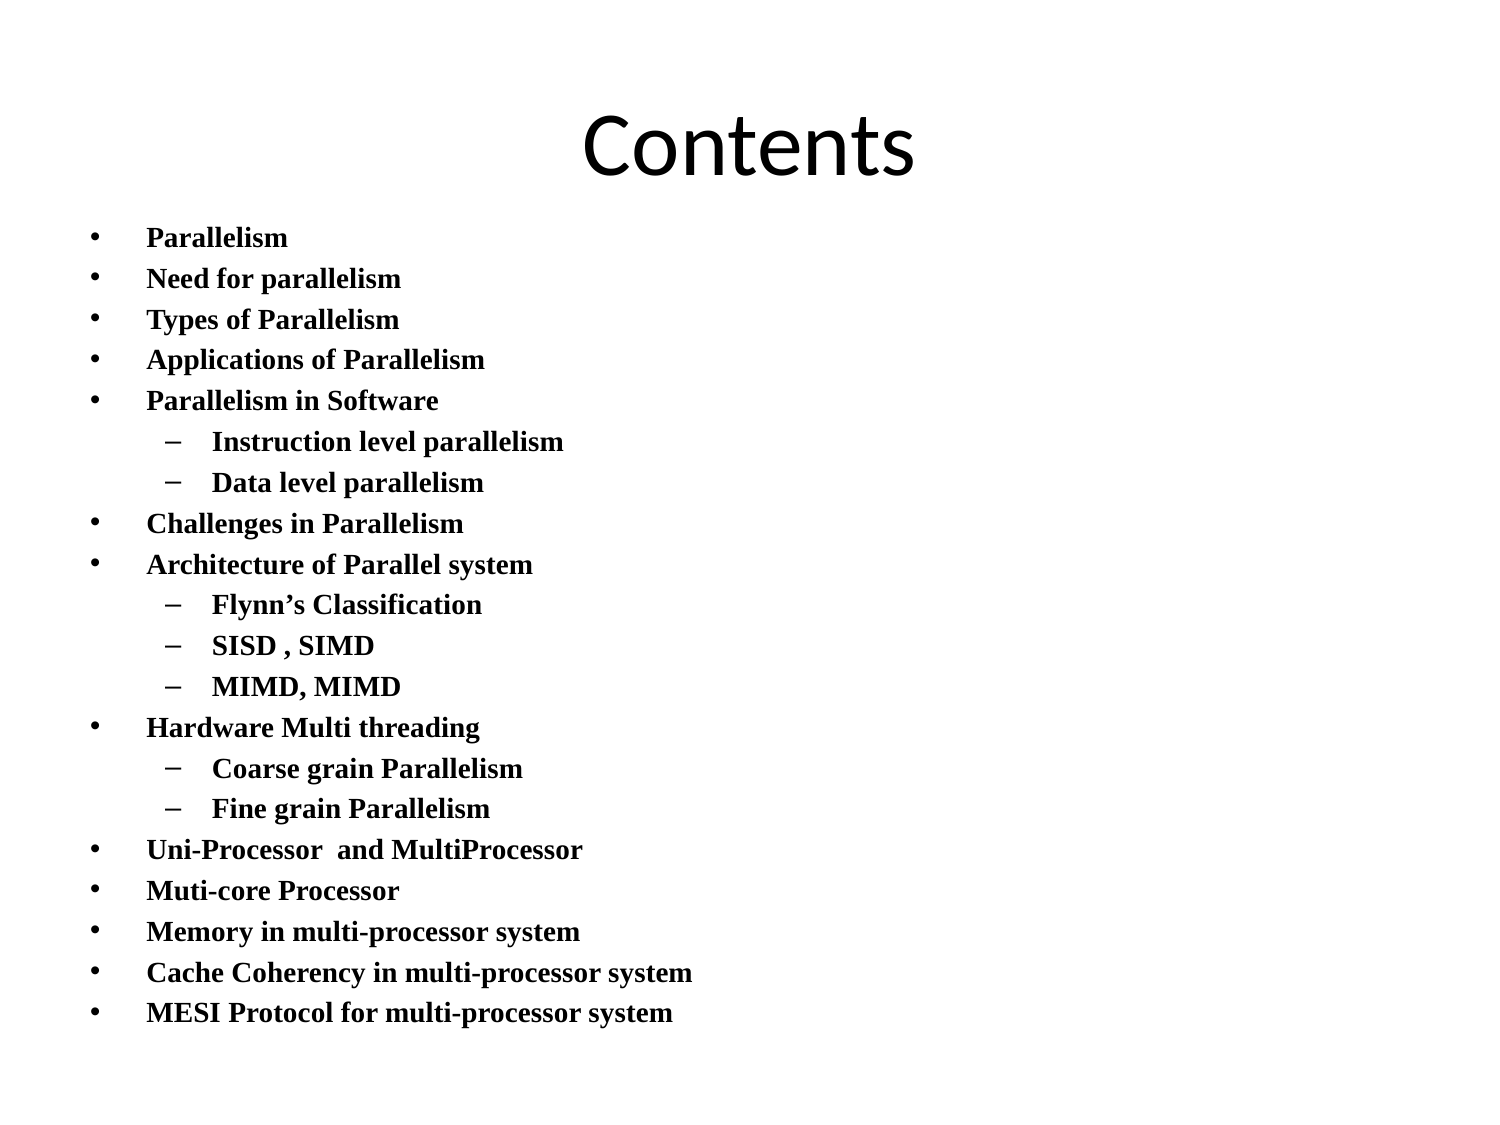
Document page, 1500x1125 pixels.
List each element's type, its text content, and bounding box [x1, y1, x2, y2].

list Parallelism Need for parallelism Types of Parallelism Applications of Parallelism Parallelism in Software Instruction level parallelism Data level parallelism Challenges in Parallelism Architecture of Parallel system Flynn’s Classification SISD , SIMD MIMD, MIMD Hardware Multi threading Coarse grain Parallelism Fine grain Parallelism Uni-Processor and MultiProcessor Muti-core Processor Memory in multi-processor system Cache Coherency in multi-processor system MESI Protocol for multi-processor system [75, 210, 1425, 1005]
title Contents [75, 45, 1425, 210]
